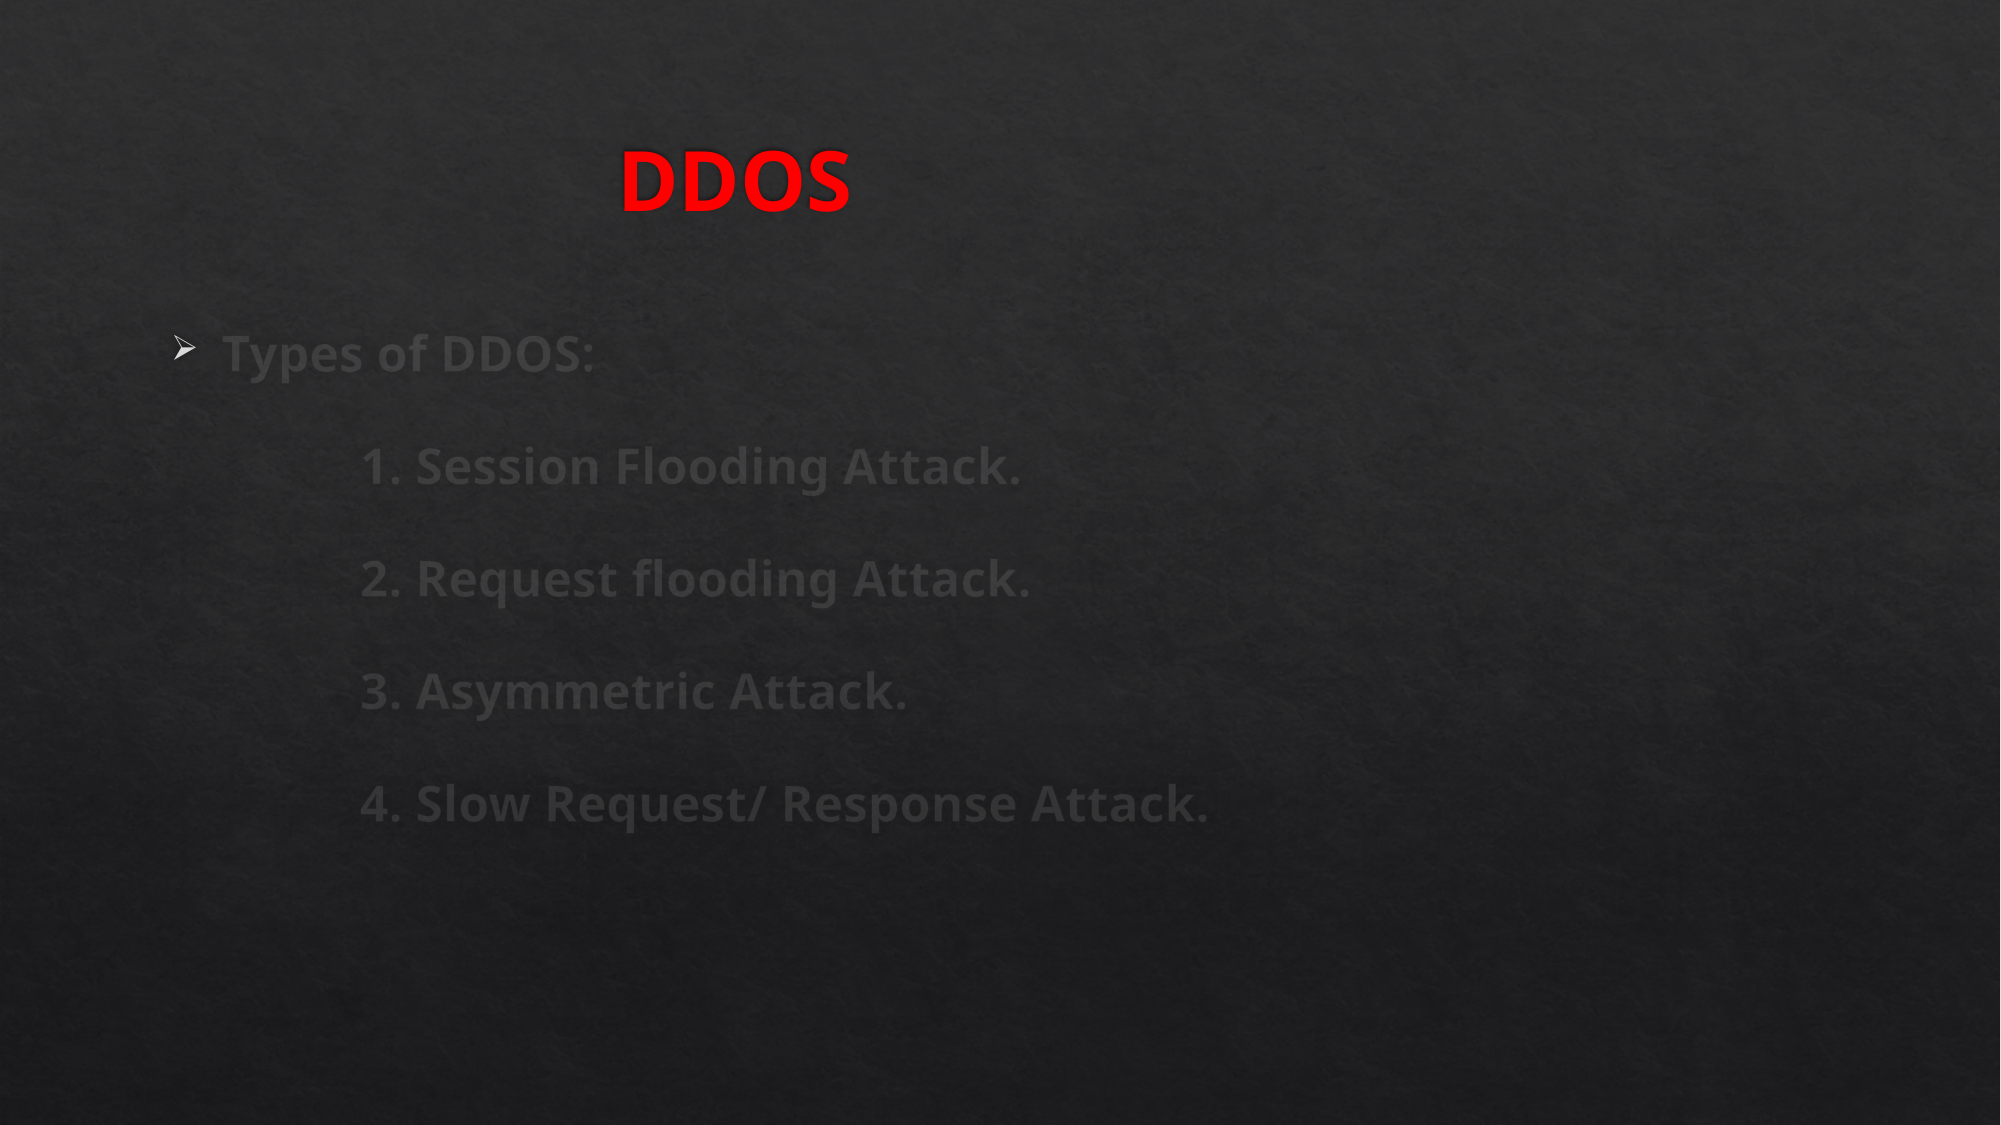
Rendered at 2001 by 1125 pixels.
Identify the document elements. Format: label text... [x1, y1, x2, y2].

list Types of DDOS: 1. Session Flooding Attack. 2. Request flooding Attack. 3. Asymmetric Attack. 4. Slow Request/ Response Attack. [149, 284, 1849, 950]
title DDOS [28, 72, 1441, 285]
